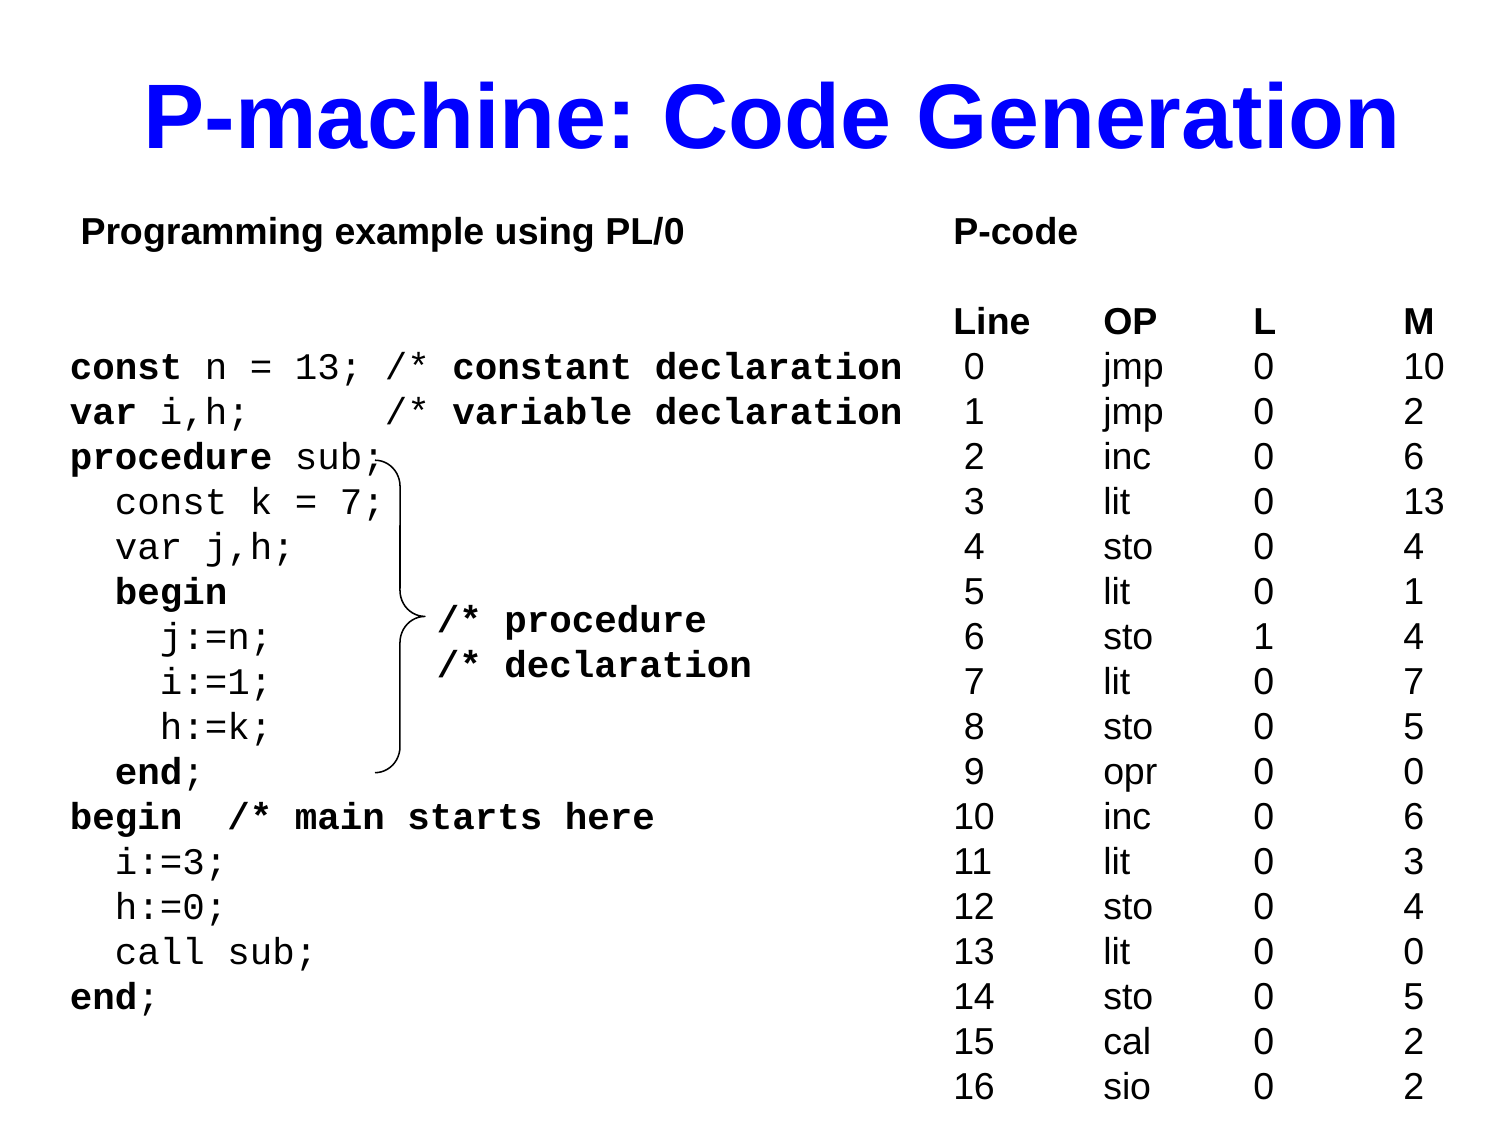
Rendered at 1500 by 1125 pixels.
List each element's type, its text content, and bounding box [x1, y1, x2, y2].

text_box /* procedure /* declaration [400, 587, 767, 693]
text_box P-code Line OP L M 0 jmp 0 10 1 jmp 0 2 2 inc 0 6 3 lit 0 13 4 sto 0 4 5 lit 0 1 6 sto 1 4 7 lit 0 7 8 sto 0 5 9 opr 0 0 10 inc 0 6 11 lit 0 3 12 sto 0 4 13 lit 0 0 14 sto 0 5 15 cal 0 2 16 sio 0 2 [938, 199, 1471, 1125]
text_box Programming example using PL/0 const n = 13; /* constant declaration var i,h; /* variable declaration procedure sub; const k = 7; var j,h; begin j:=n; i:=1; h:=k; end; begin /* main starts here i:=3; h:=0; call sub; end; [55, 199, 918, 1025]
text_box P-machine: Code Generation [94, 49, 1418, 175]
text_box [375, 460, 401, 773]
